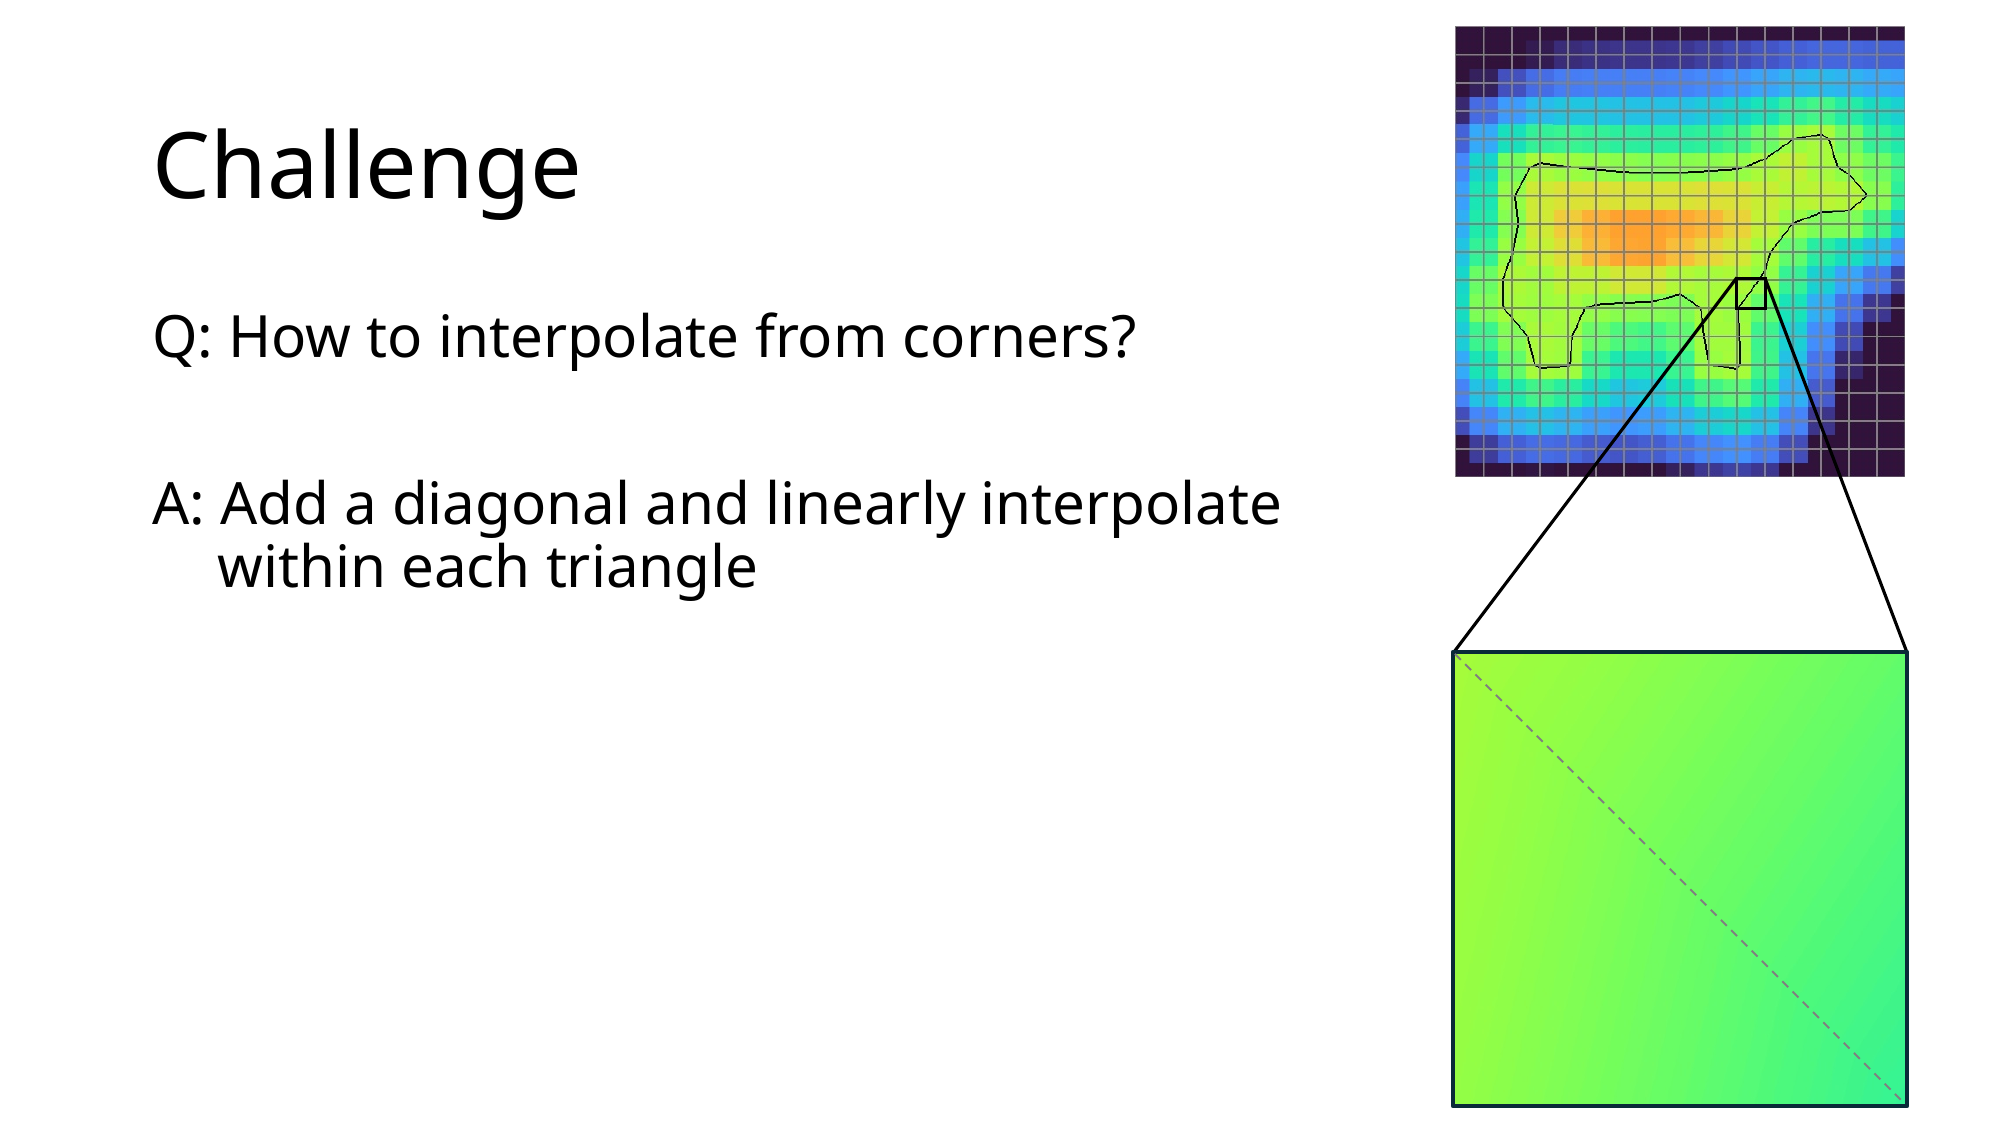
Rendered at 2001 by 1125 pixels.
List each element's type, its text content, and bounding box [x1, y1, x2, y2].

title Challenge [137, 59, 1454, 278]
picture [1454, 26, 1906, 277]
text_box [1454, 653, 1906, 1105]
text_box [1453, 277, 1908, 654]
